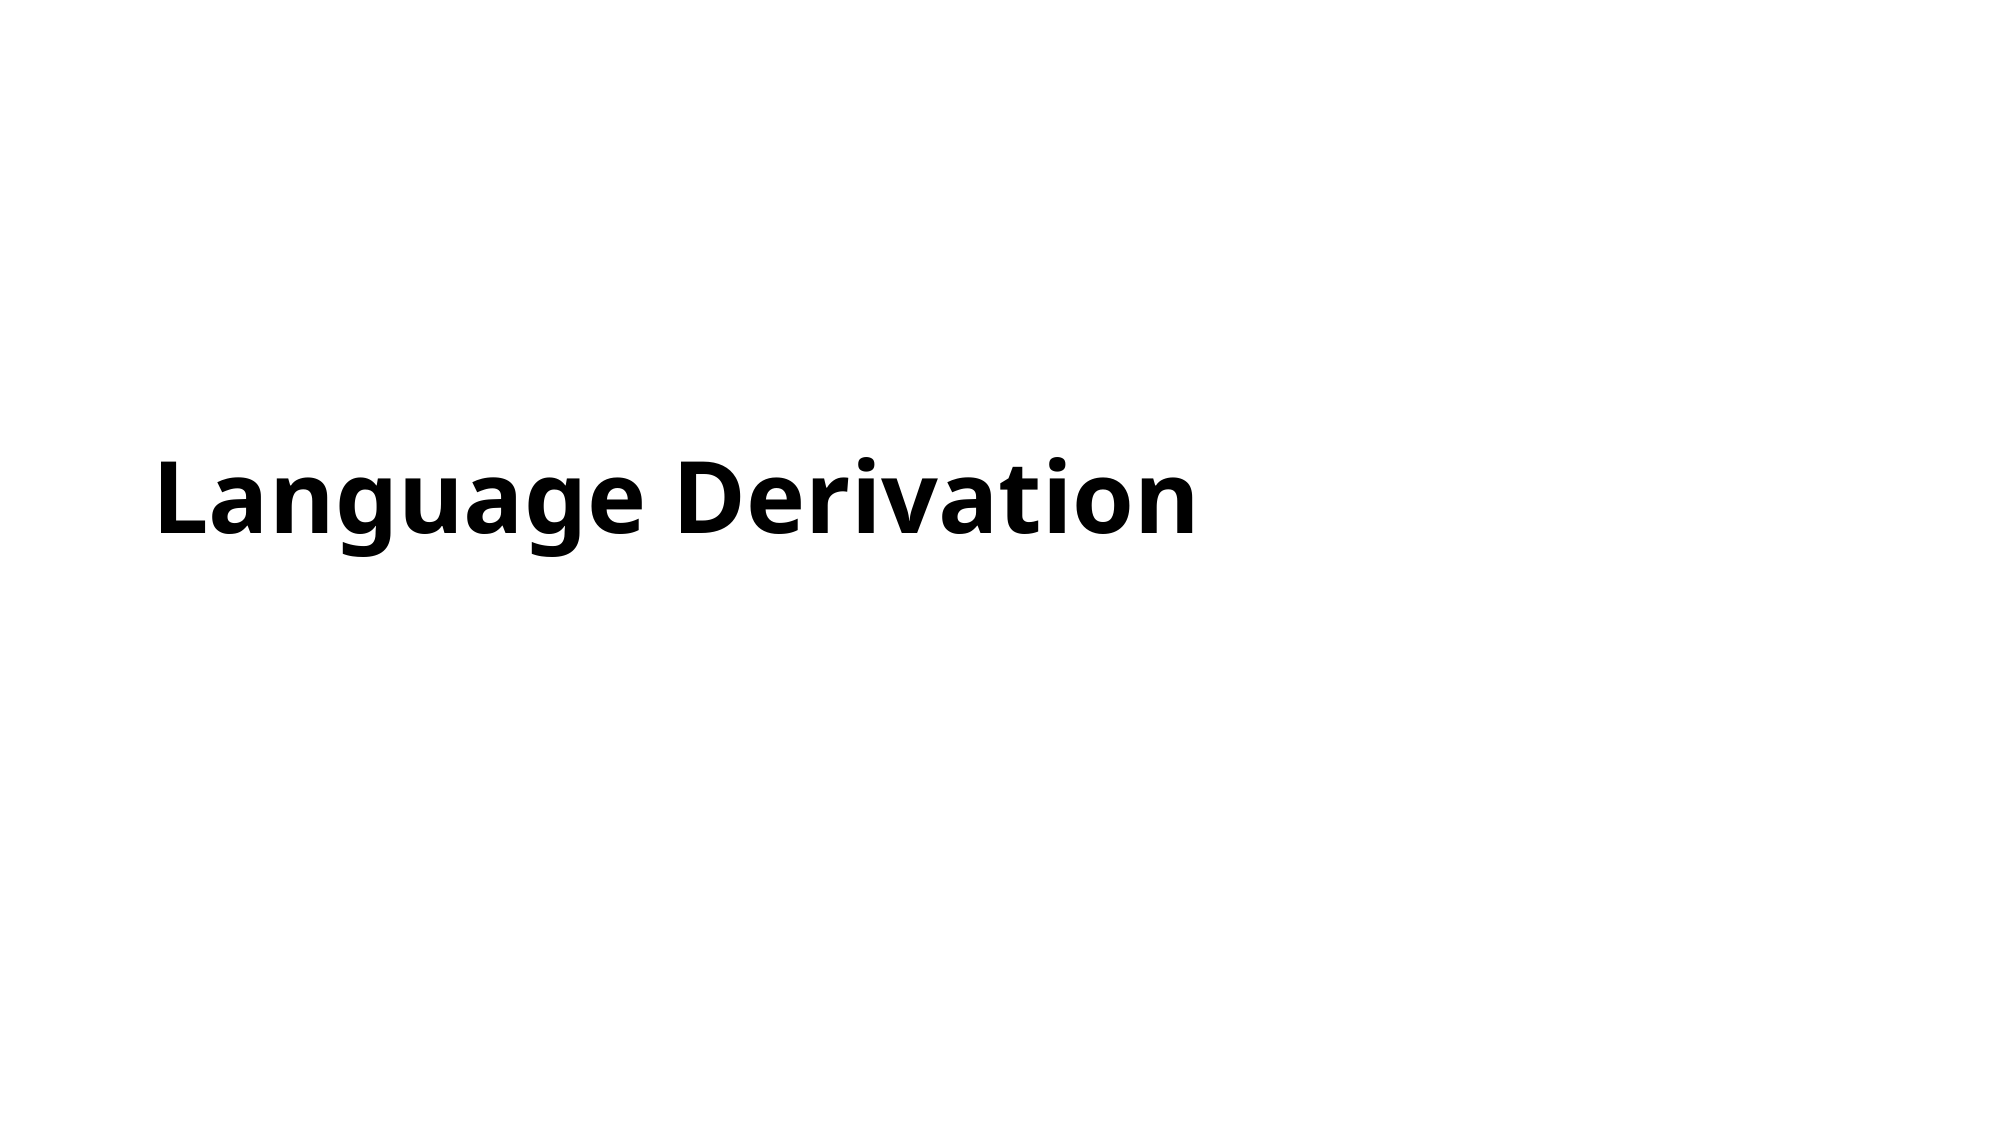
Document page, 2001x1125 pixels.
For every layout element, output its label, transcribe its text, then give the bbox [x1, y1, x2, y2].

list Language Derivation [137, 299, 1863, 1014]
